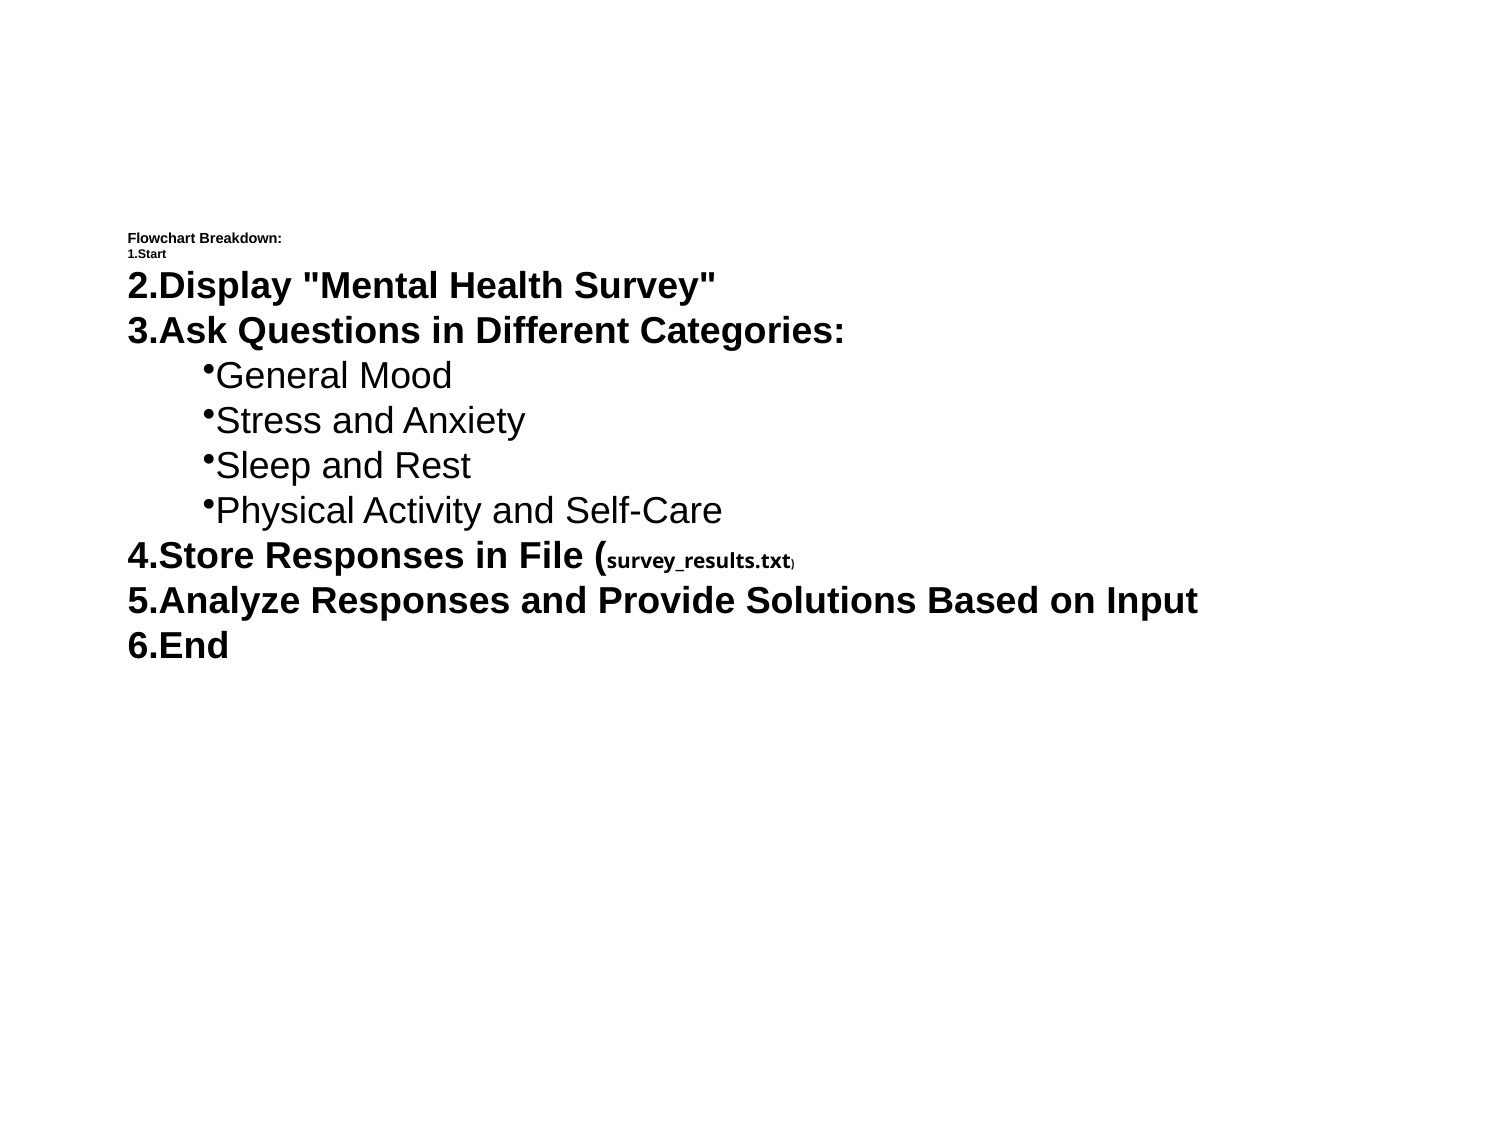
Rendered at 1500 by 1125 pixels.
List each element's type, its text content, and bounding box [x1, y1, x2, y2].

title Flowchart Breakdown: Start Display "Mental Health Survey" Ask Questions in Different Categories: General Mood Stress and Anxiety Sleep and Rest Physical Activity and Self-Care Store Responses in File (survey_results.txt) Analyze Responses and Provide Solutions Based on Input End [112, 221, 1388, 719]
